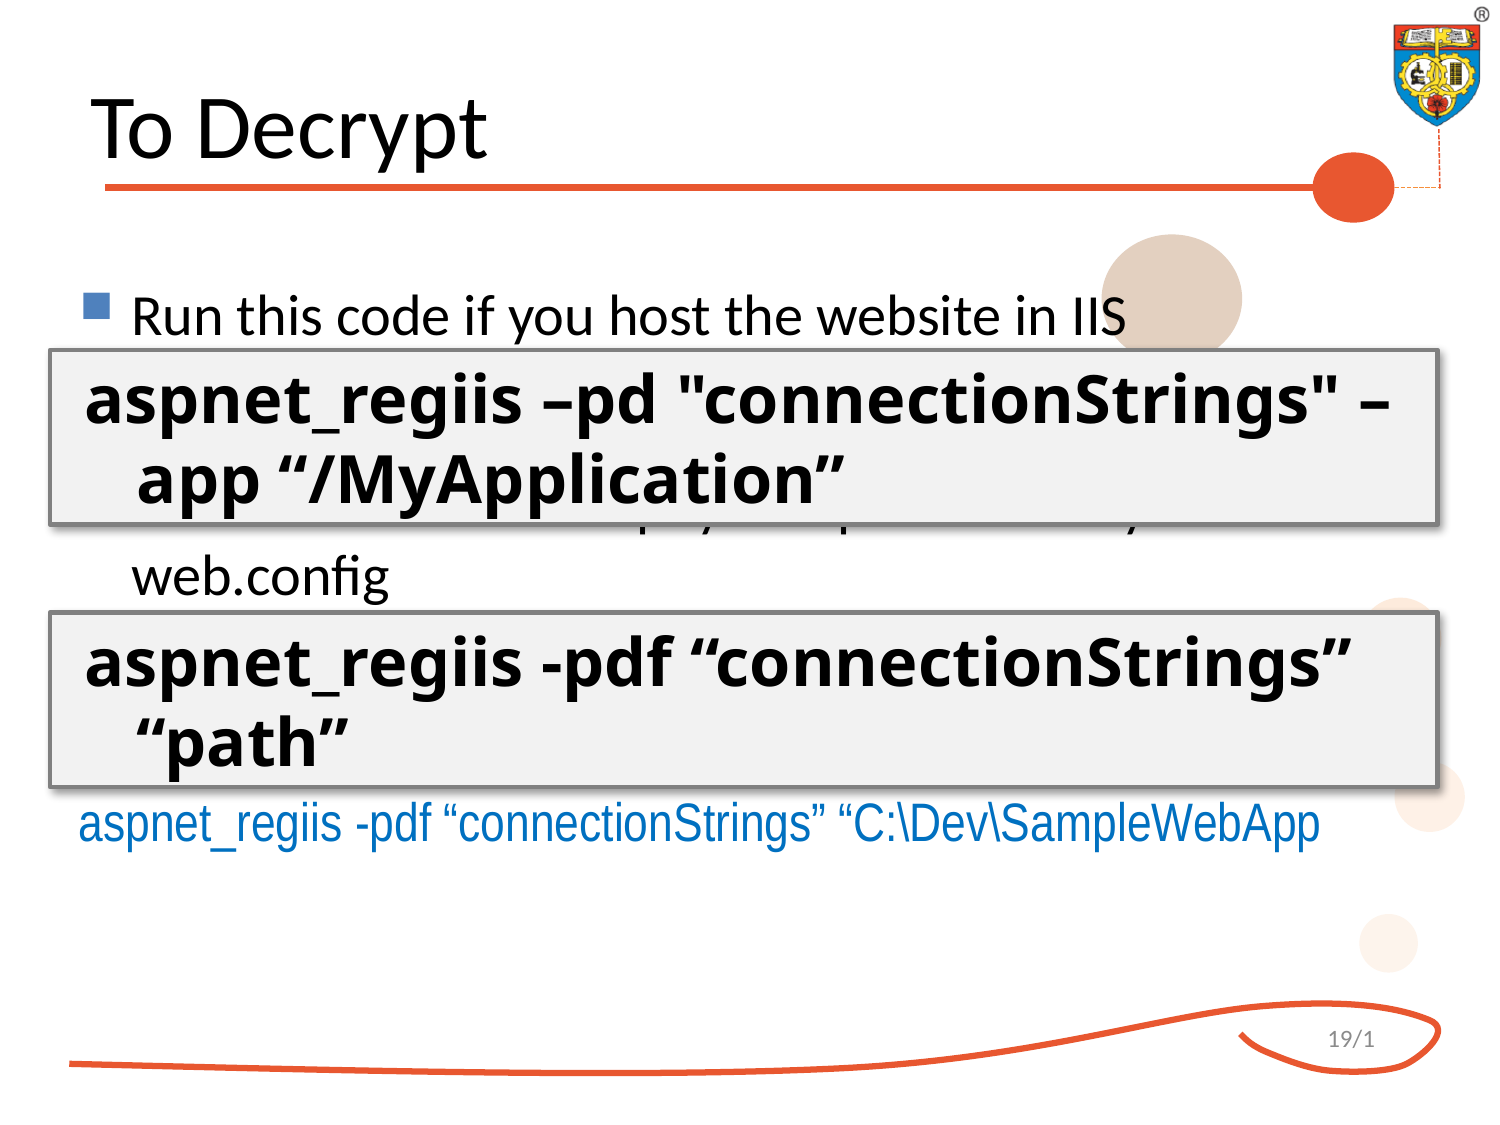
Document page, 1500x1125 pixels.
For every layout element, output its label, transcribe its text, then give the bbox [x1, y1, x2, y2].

text_box aspnet_regiis -pdf “connectionStrings” “path” [50, 612, 1438, 788]
text_box aspnet_regiis –pd "connectionStrings" –app “/MyApplication” [50, 349, 1438, 525]
picture [1389, 3, 1492, 129]
text_box Run this code if you host the website in IIS Run this code for the physical path where you store the web.config E.g. aspnet_regiis -pdf “connectionStrings” “C:\Dev\SampleWebApp [50, 262, 1500, 1075]
title To Decrypt [74, 29, 1438, 213]
